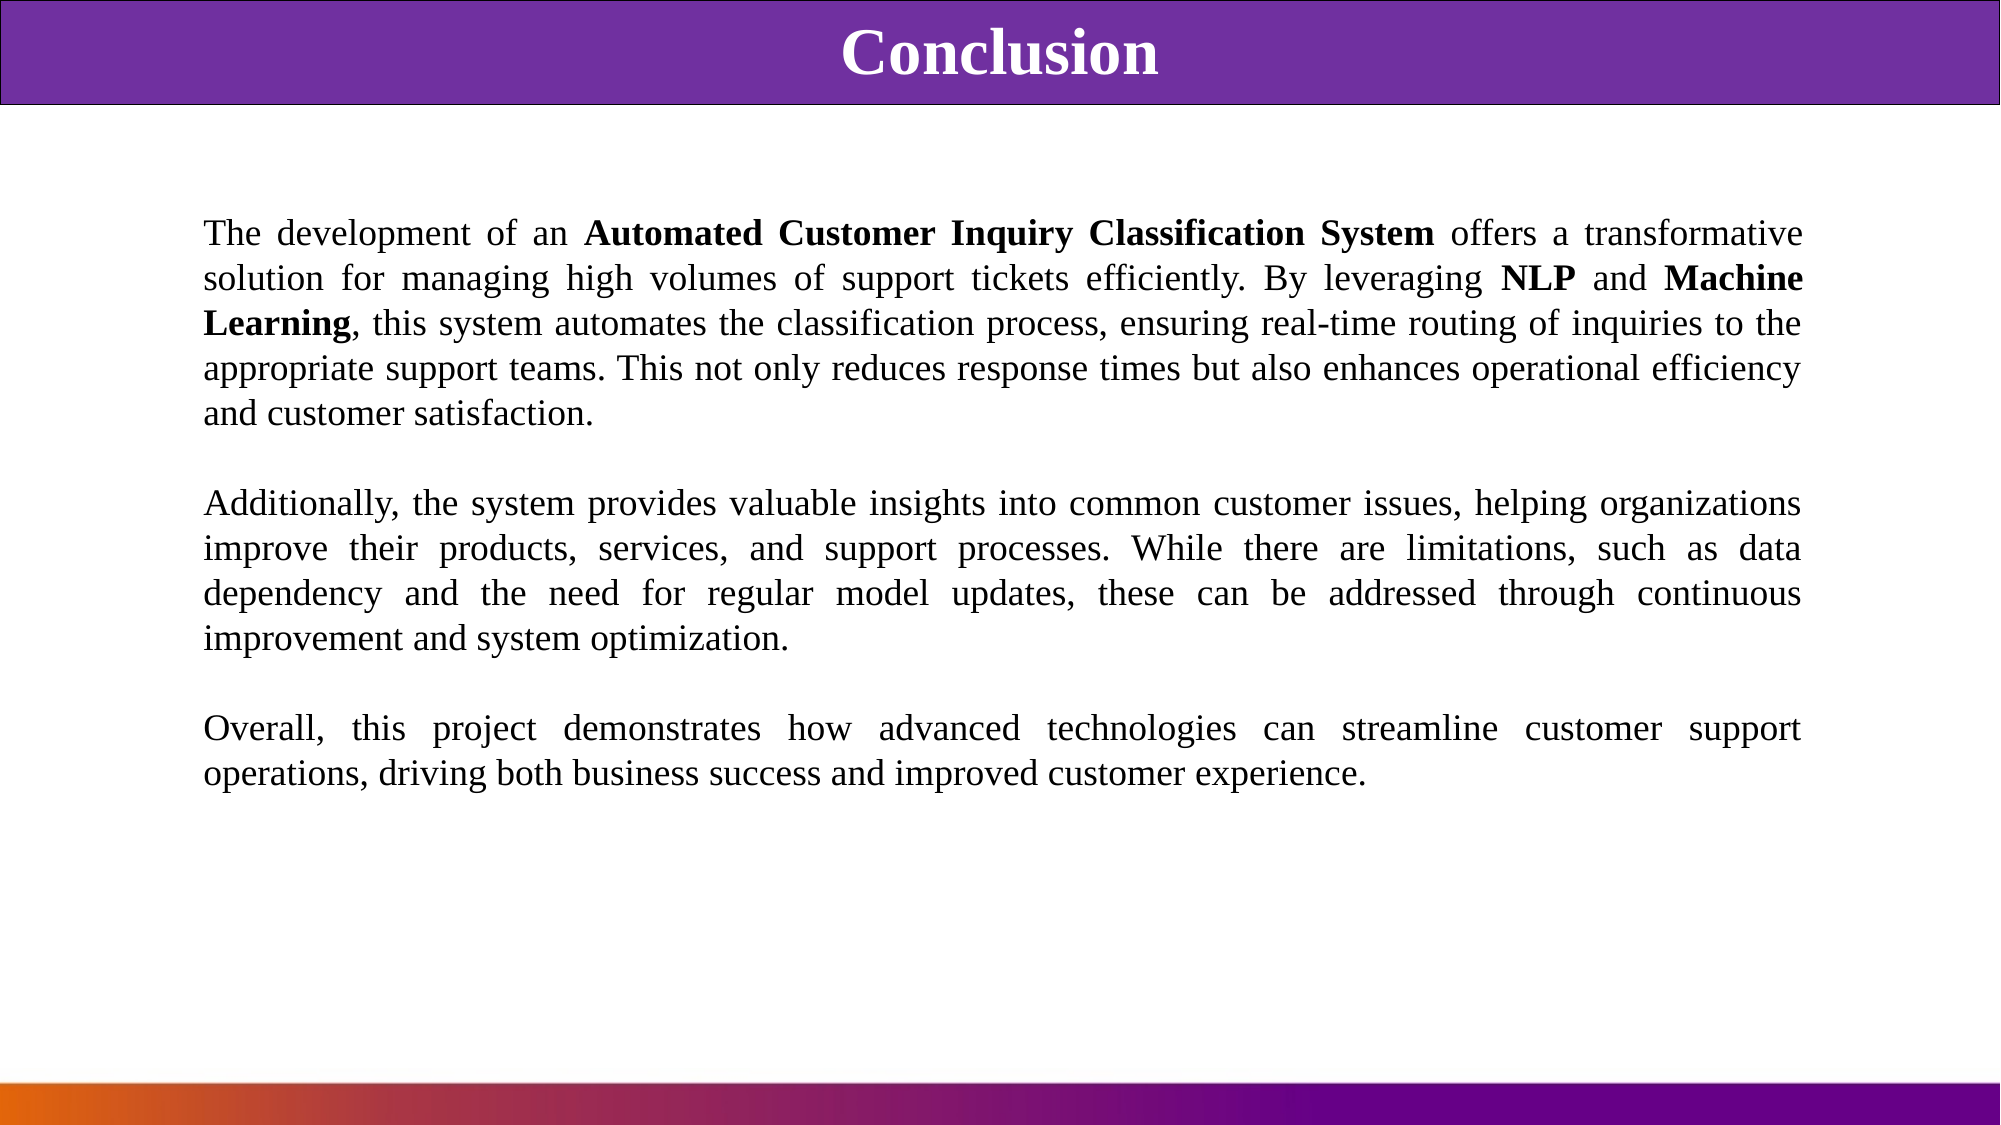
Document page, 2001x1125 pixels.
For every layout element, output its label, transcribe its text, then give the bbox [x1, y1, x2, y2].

text_box The development of an Automated Customer Inquiry Classification System offers a transformative solution for managing high volumes of support tickets efficiently. By leveraging NLP and Machine Learning, this system automates the classification process, ensuring real-time routing of inquiries to the appropriate support teams. This not only reduces response times but also enhances operational efficiency and customer satisfaction. Additionally, the system provides valuable insights into common customer issues, helping organizations improve their products, services, and support processes. While there are limitations, such as data dependency and the need for regular model updates, these can be addressed through continuous improvement and system optimization. Overall, this project demonstrates how advanced technologies can streamline customer support operations, driving both business success and improved customer experience. [188, 200, 1819, 851]
text_box Conclusion [0, 0, 2000, 105]
picture [0, 1068, 2000, 1125]
